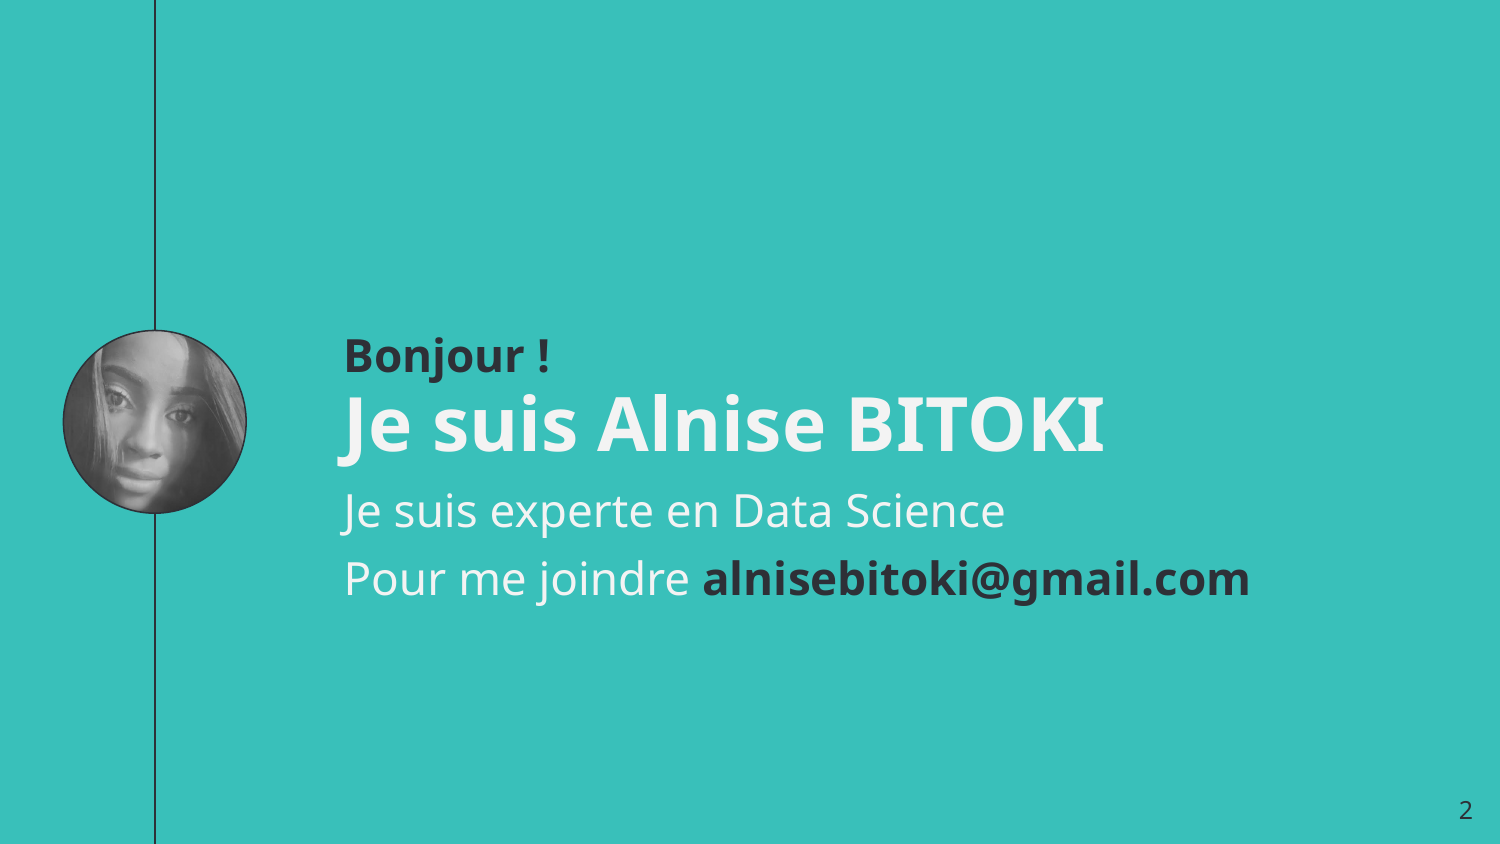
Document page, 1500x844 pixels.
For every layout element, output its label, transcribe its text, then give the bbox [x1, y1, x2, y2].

list Je suis experte en Data Science Pour me joindre alnisebitoki@gmail.com [328, 467, 1423, 607]
title Bonjour ! [328, 206, 1423, 371]
slide_number 2 [1398, 779, 1489, 832]
picture [63, 330, 247, 514]
subtitle Je suis Alnise BITOKI [328, 371, 1423, 467]
